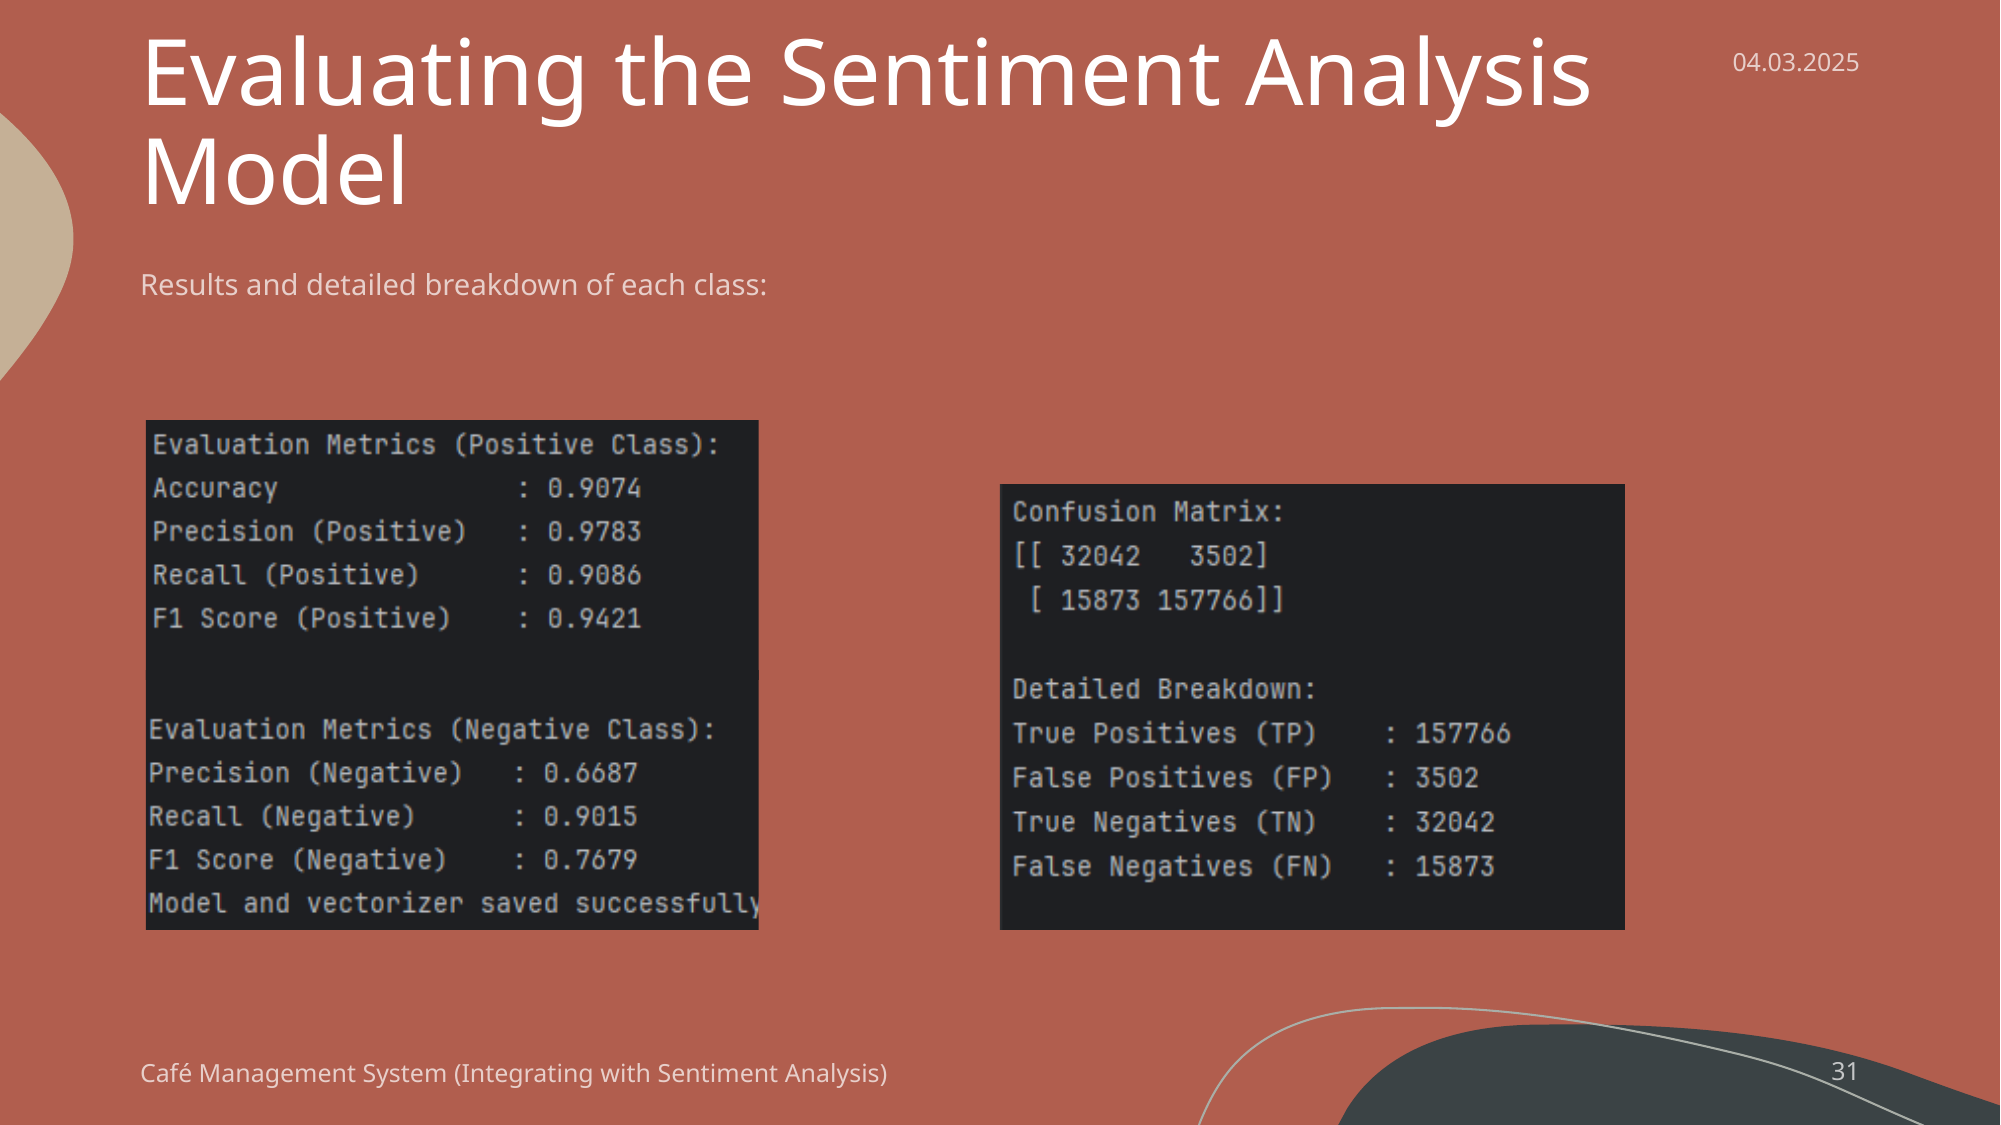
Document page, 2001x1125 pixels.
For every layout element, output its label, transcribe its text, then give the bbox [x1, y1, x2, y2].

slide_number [1540, 31, 1875, 92]
picture [145, 420, 759, 930]
list Results and detailed breakdown of each class: [125, 249, 1583, 988]
picture [999, 484, 1625, 930]
footer Café Management System (Integrating with Sentiment Analysis) [125, 1042, 1210, 1103]
title Evaluating the Sentiment Analysis Model [125, 0, 1875, 250]
slide_number 31 [1625, 1042, 1875, 1103]
